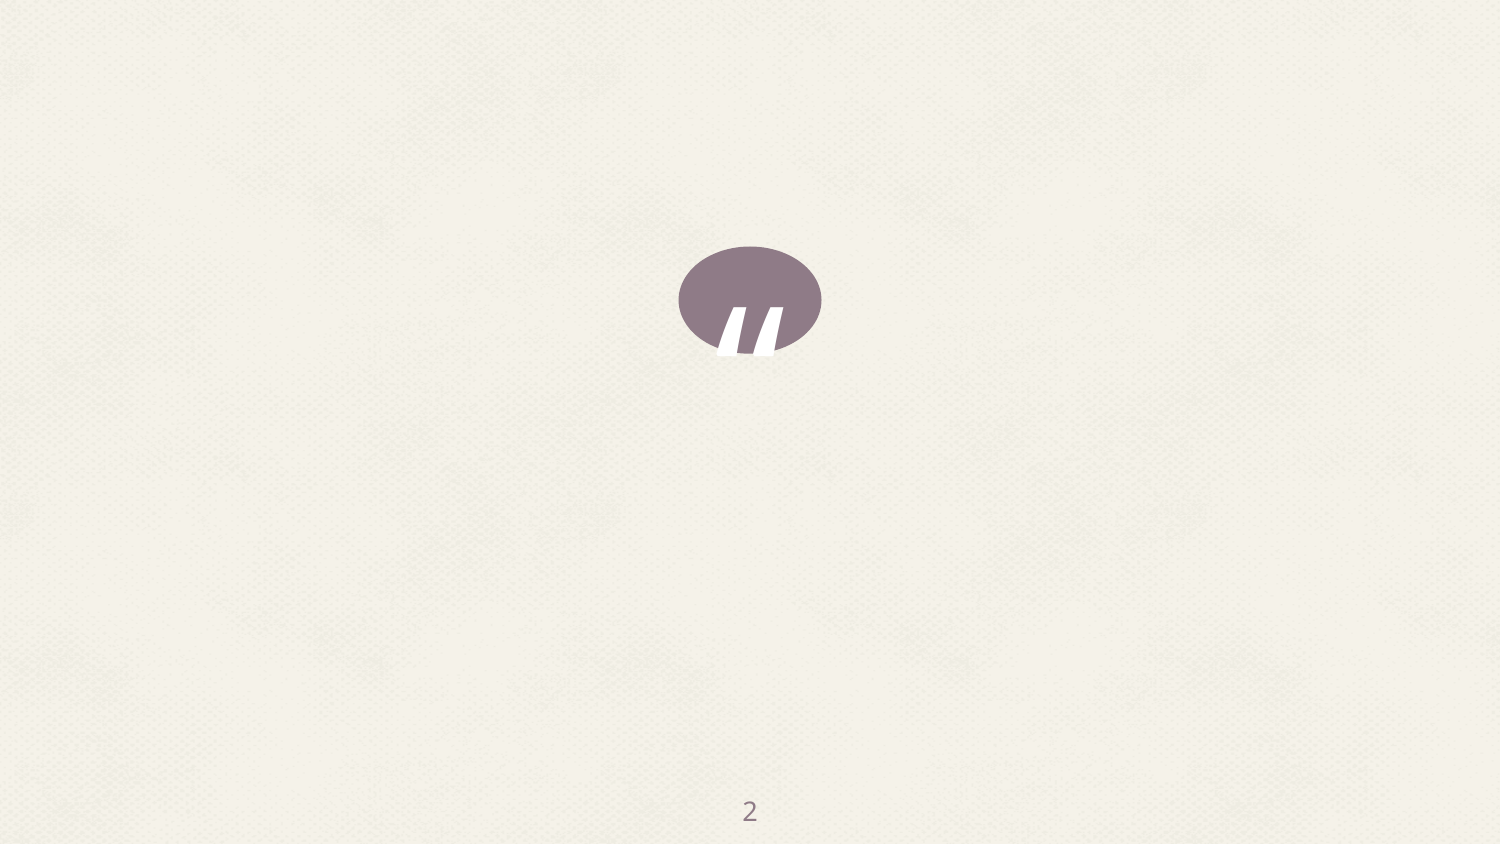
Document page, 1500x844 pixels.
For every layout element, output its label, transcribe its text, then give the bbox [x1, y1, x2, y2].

slide_number ‹#› [705, 779, 795, 844]
picture [0, 0, 1500, 844]
